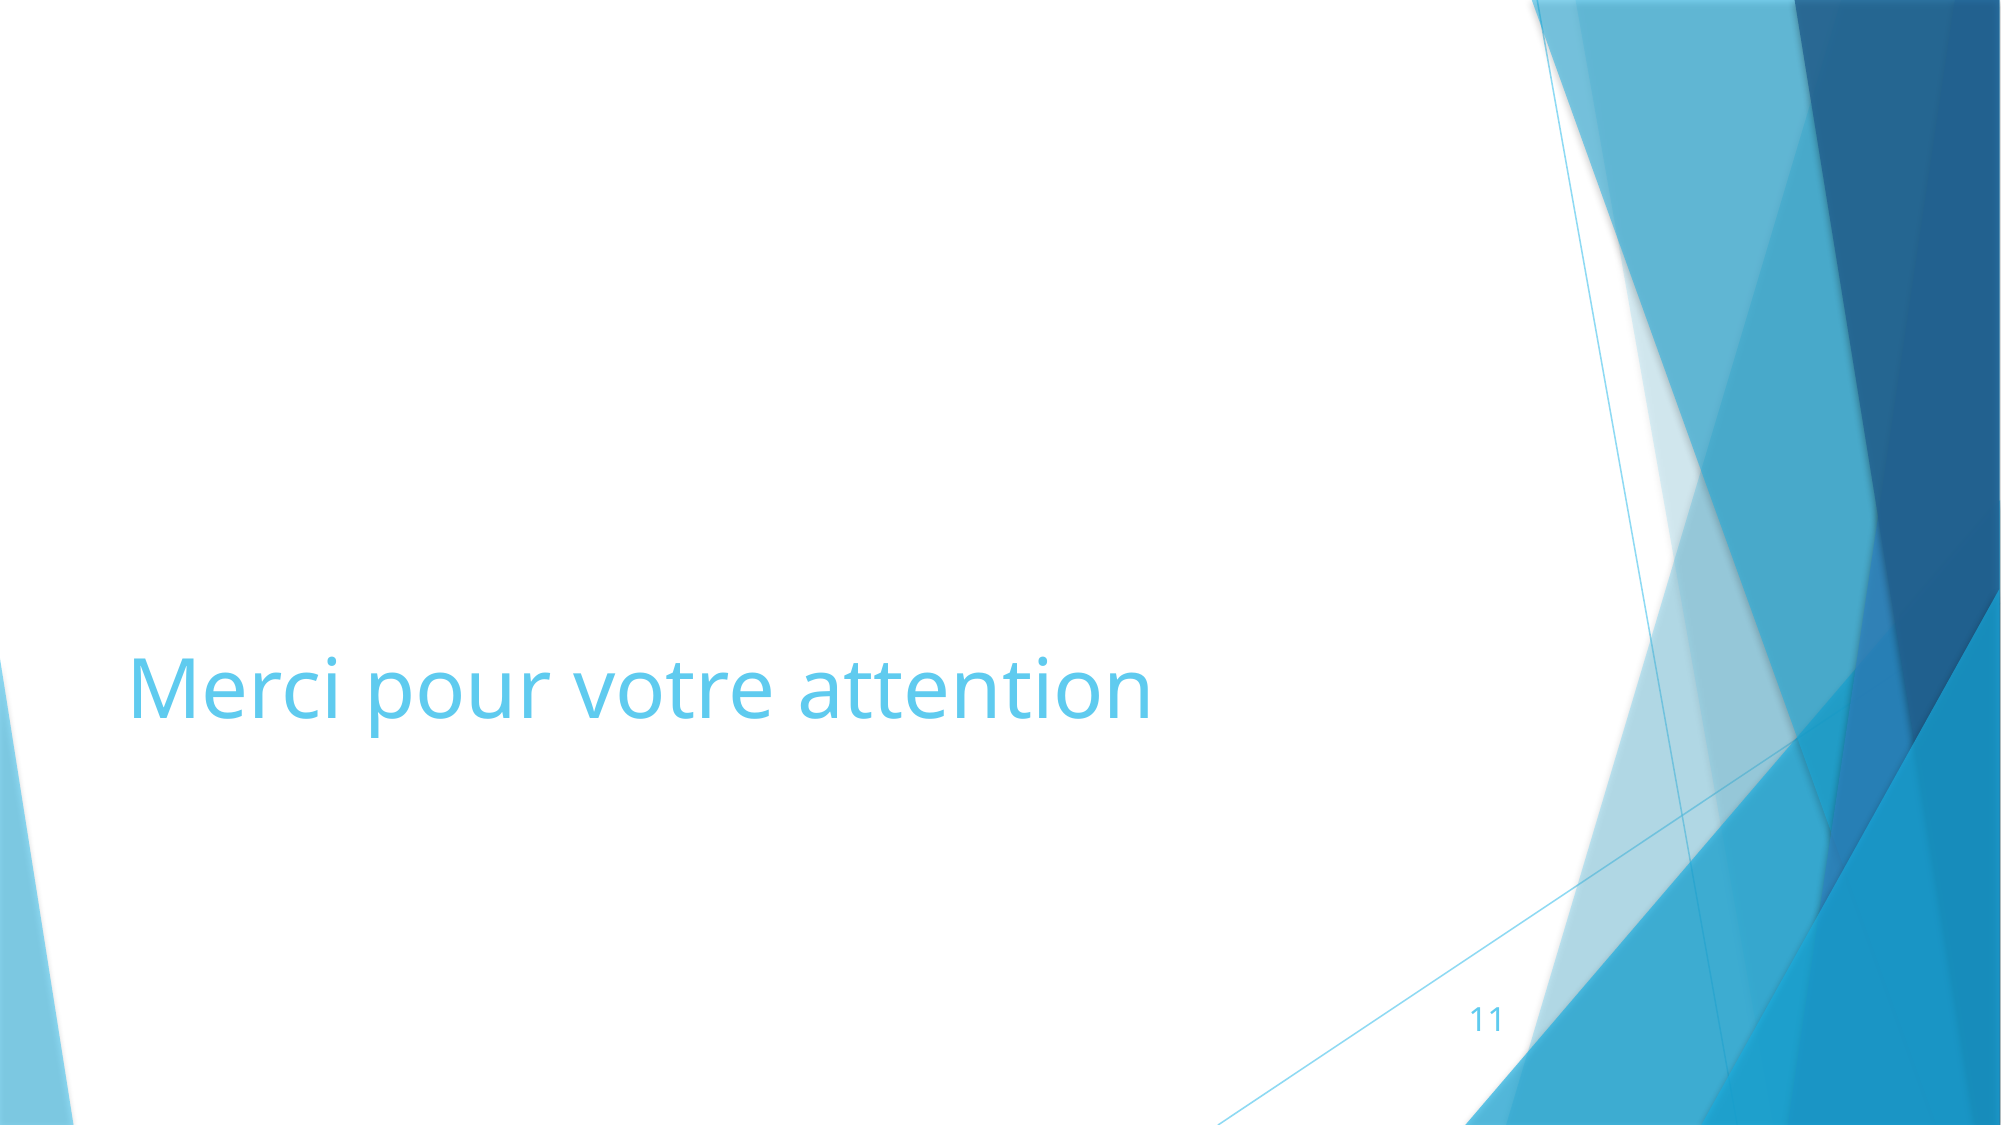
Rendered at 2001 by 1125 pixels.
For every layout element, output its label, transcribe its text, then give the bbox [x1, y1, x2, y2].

title Merci pour votre attention [111, 443, 1522, 743]
slide_number 11 [1409, 991, 1522, 1051]
